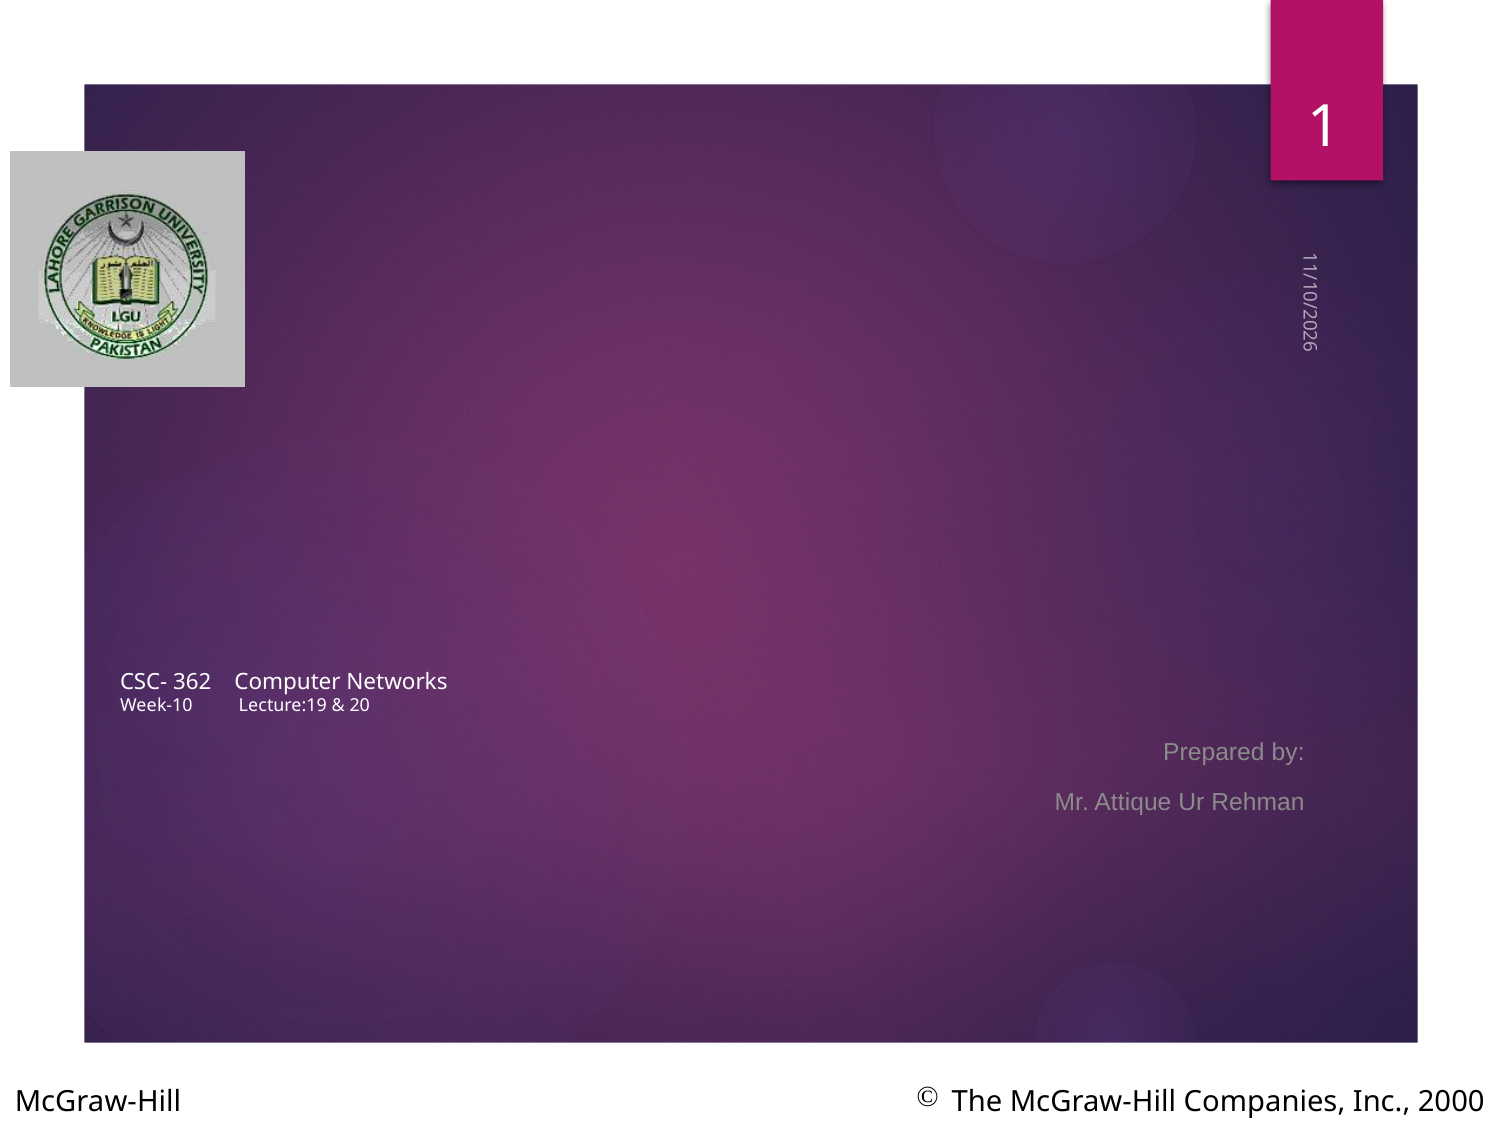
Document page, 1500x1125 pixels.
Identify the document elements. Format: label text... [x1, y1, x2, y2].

picture [10, 151, 245, 387]
subtitle Prepared by: Mr. Attique Ur Rehman [142, 728, 1321, 835]
title CSC- 362 Computer Networks Week-10 Lecture:19 & 20 [104, 458, 1299, 788]
slide_number 1 [1259, 48, 1390, 175]
slide_number 04-Jul-22 [1292, 237, 1330, 400]
